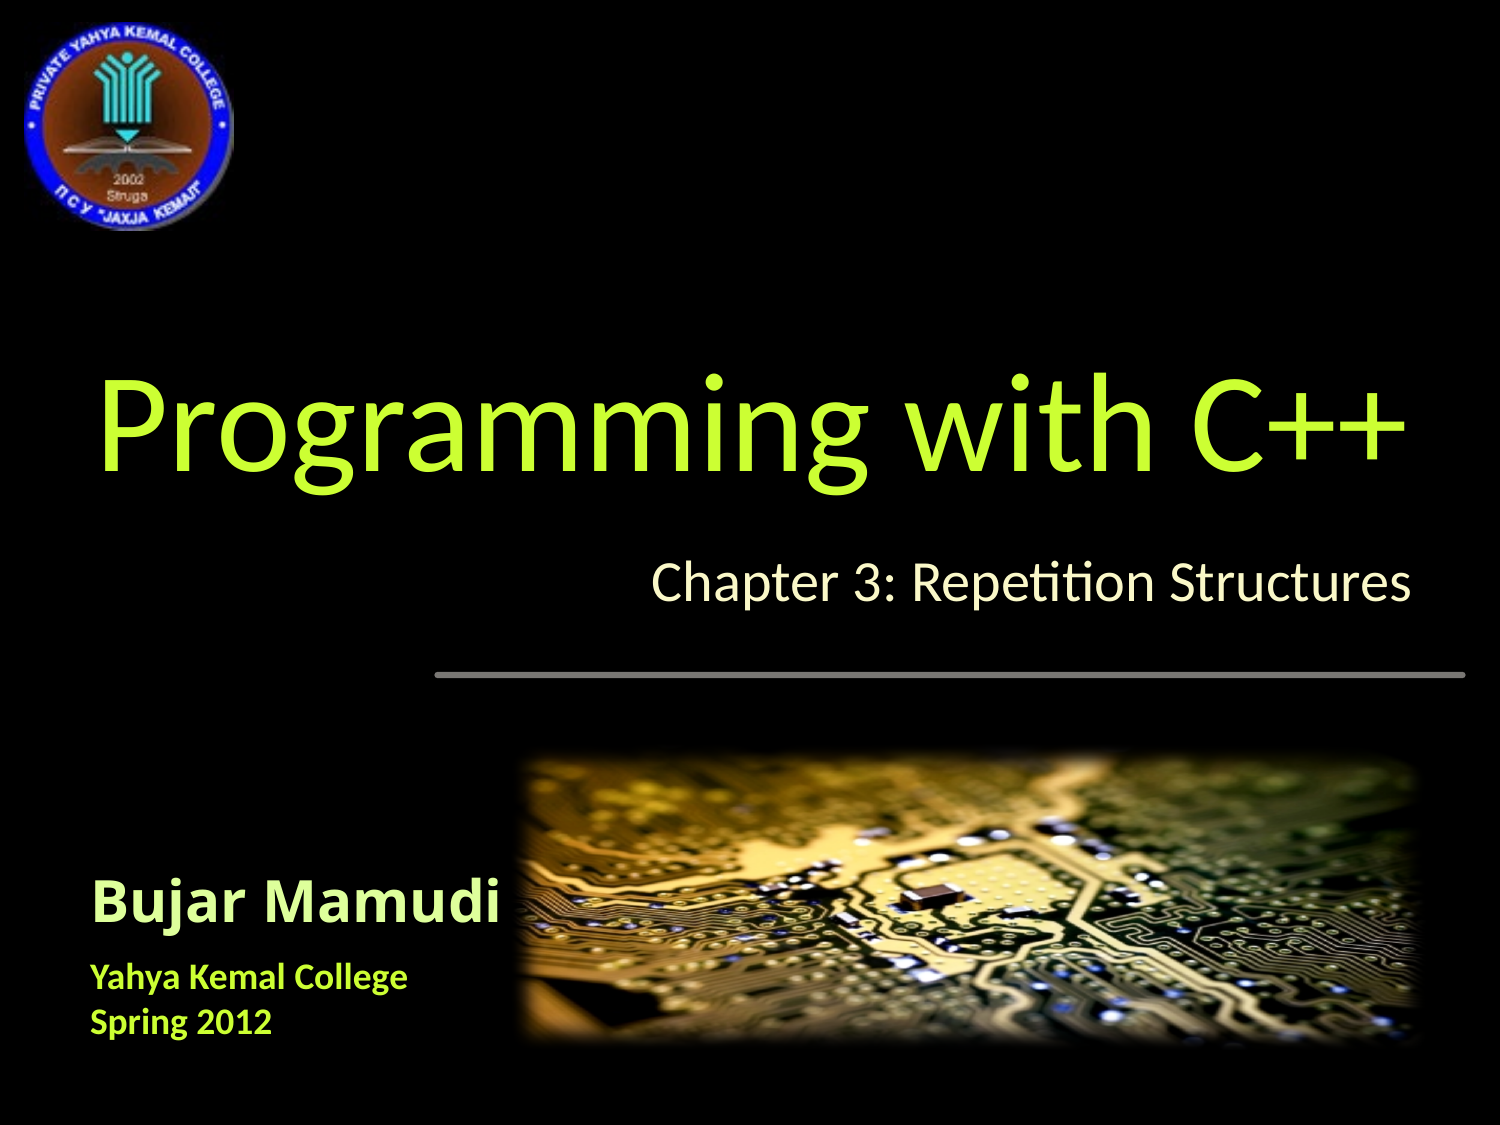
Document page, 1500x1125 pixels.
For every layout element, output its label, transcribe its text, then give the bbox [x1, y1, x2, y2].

subtitle Chapter 3: Repetition Structures [62, 531, 1413, 625]
title Programming with C++ [62, 249, 1425, 500]
list Yahya Kemal College Spring 2012 [75, 944, 426, 1096]
list Bujar Mamudi [75, 856, 505, 1014]
picture [24, 21, 234, 231]
picture [510, 743, 1426, 1051]
